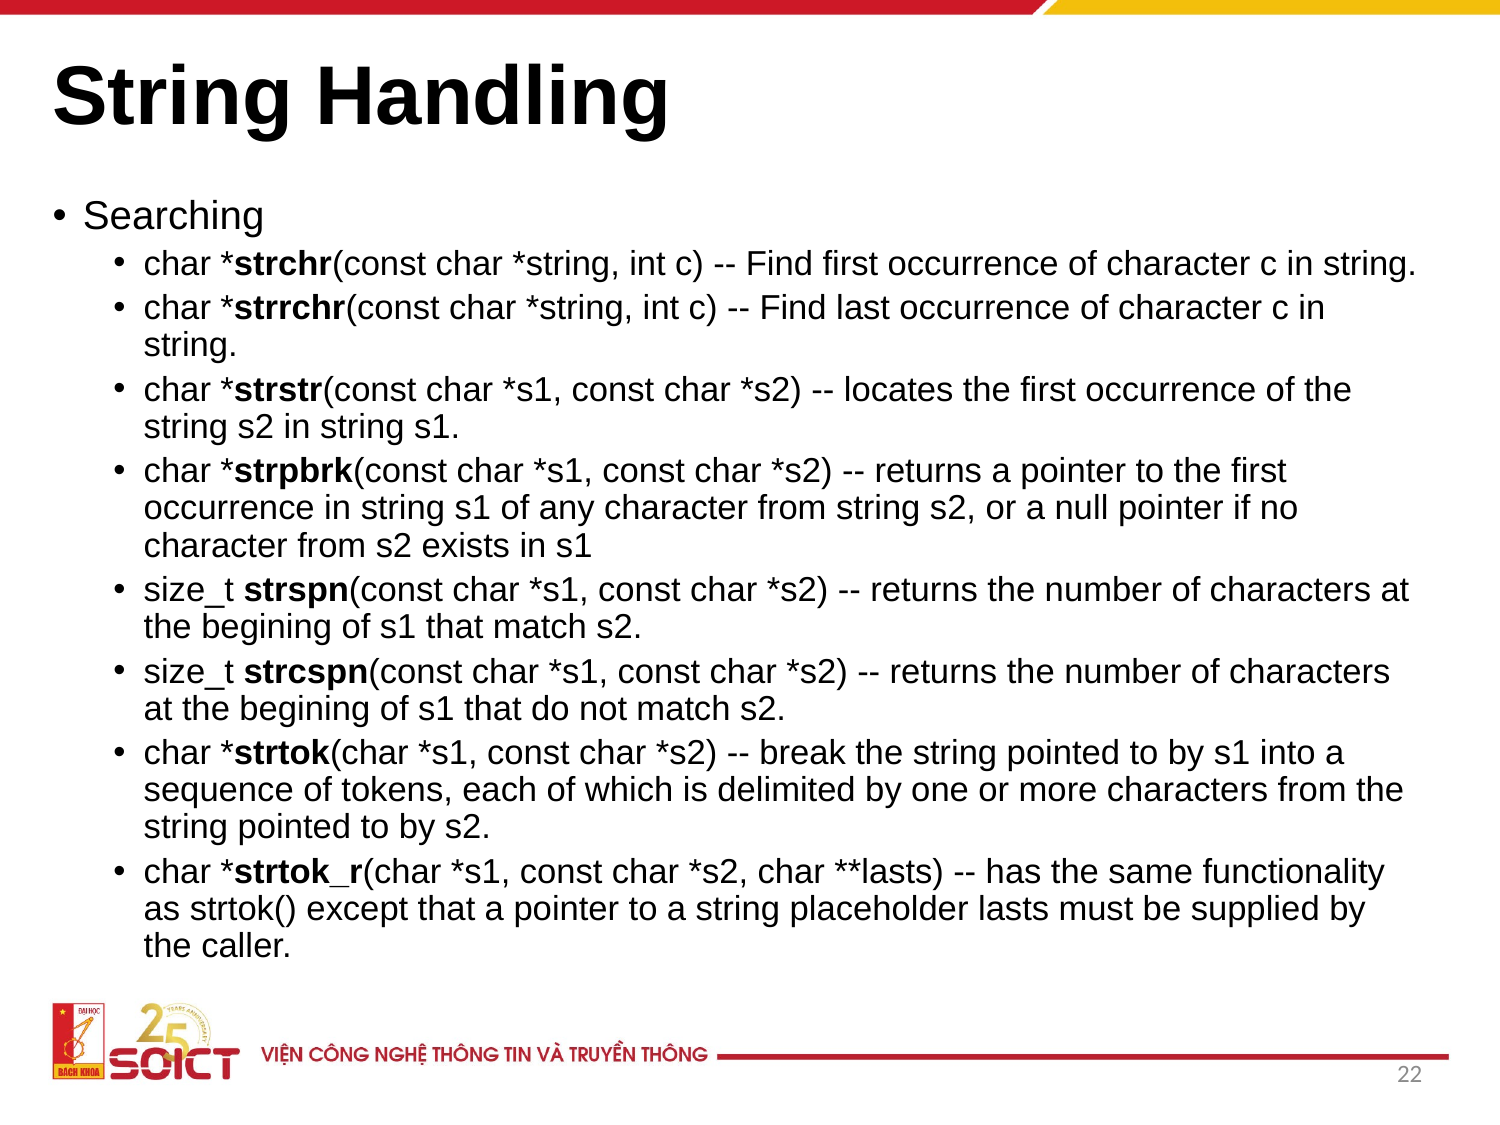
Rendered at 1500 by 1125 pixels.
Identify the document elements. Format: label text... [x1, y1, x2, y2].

list Searching char *strchr(const char *string, int c) -- Find first occurrence of character c in string. char *strrchr(const char *string, int c) -- Find last occurrence of character c in string. char *strstr(const char *s1, const char *s2) -- locates the first occurrence of the string s2 in string s1. char *strpbrk(const char *s1, const char *s2) -- returns a pointer to the first occurrence in string s1 of any character from string s2, or a null pointer if no character from s2 exists in s1 size_t strspn(const char *s1, const char *s2) -- returns the number of characters at the begining of s1 that match s2. size_t strcspn(const char *s1, const char *s2) -- returns the number of characters at the begining of s1 that do not match s2. char *strtok(char *s1, const char *s2) -- break the string pointed to by s1 into a sequence of tokens, each of which is delimited by one or more characters from the string pointed to by s2. char *strtok_r(char *s1, const char *s2, char **lasts) -- has the same functionality as strtok() except that a pointer to a string placeholder lasts must be supplied by the caller. [37, 187, 1438, 1014]
title String Handling [37, 20, 1438, 175]
picture [0, 0, 1500, 1125]
slide_number 22 [1059, 1042, 1438, 1103]
